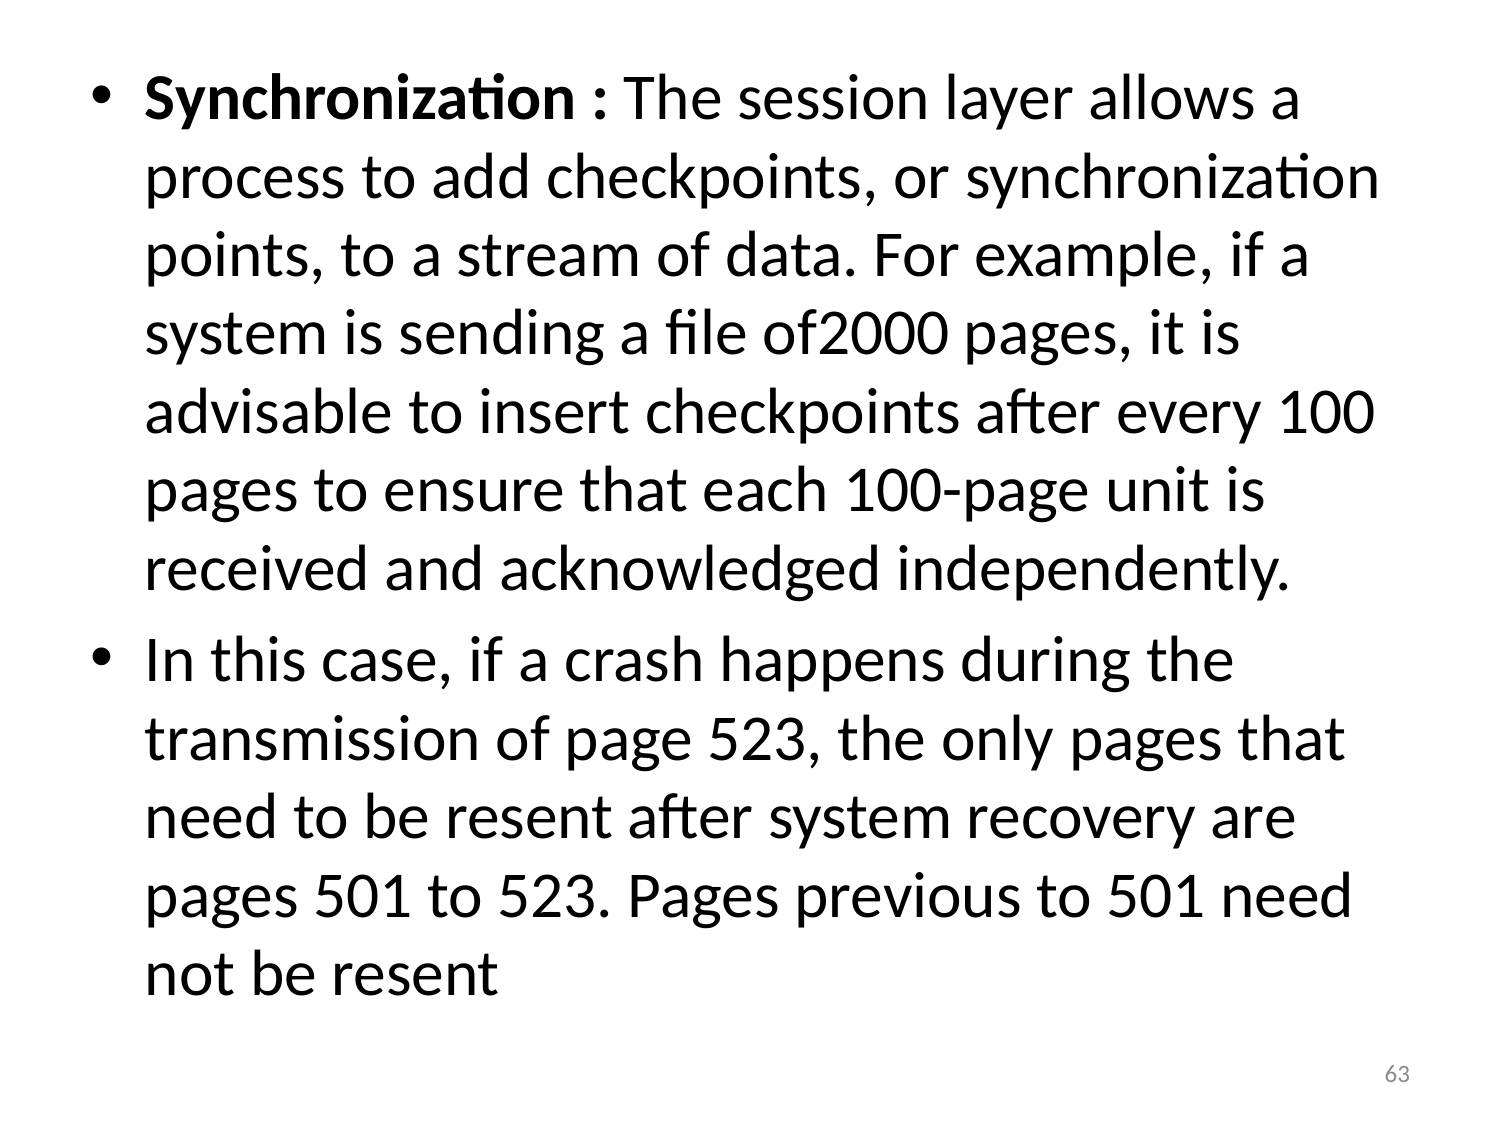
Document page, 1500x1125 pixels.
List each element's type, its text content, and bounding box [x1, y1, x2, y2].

list Synchronization : The session layer allows a process to add checkpoints, or synchronization points, to a stream of data. For example, if a system is sending a file of2000 pages, it is advisable to insert checkpoints after every 100 pages to ensure that each 100-page unit is received and acknowledged independently. In this case, if a crash happens during the transmission of page 523, the only pages that need to be resent after system recovery are pages 501 to 523. Pages previous to 501 need not be resent [75, 46, 1425, 1079]
slide_number 63 [1074, 1042, 1425, 1103]
